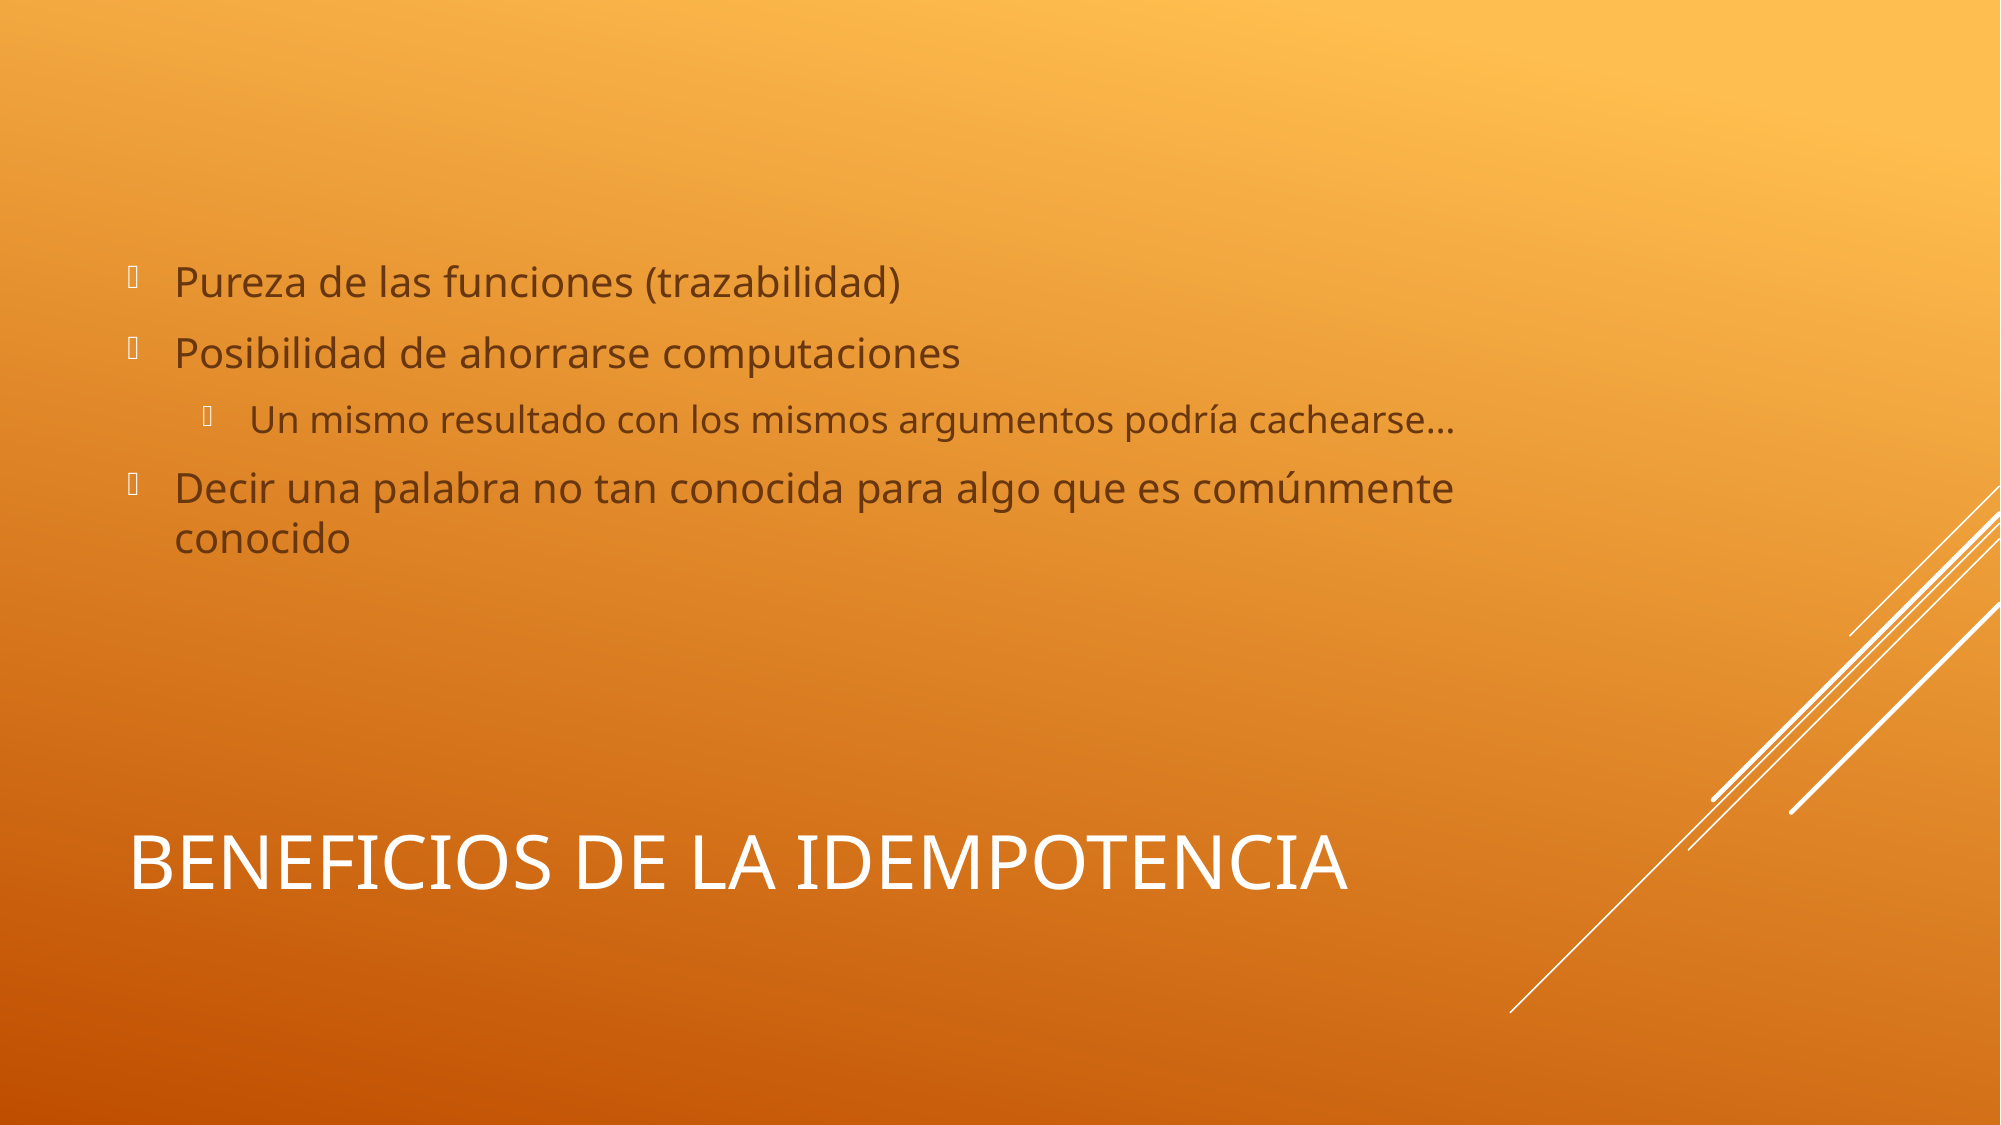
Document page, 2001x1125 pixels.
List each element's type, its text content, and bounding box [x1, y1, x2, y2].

list Pureza de las funciones (trazabilidad) Posibilidad de ahorrarse computaciones Un mismo resultado con los mismos argumentos podría cachearse… Decir una palabra no tan conocida para algo que es comúnmente conocido [112, 112, 1513, 706]
title Beneficios de la idempotencia [112, 736, 1513, 984]
